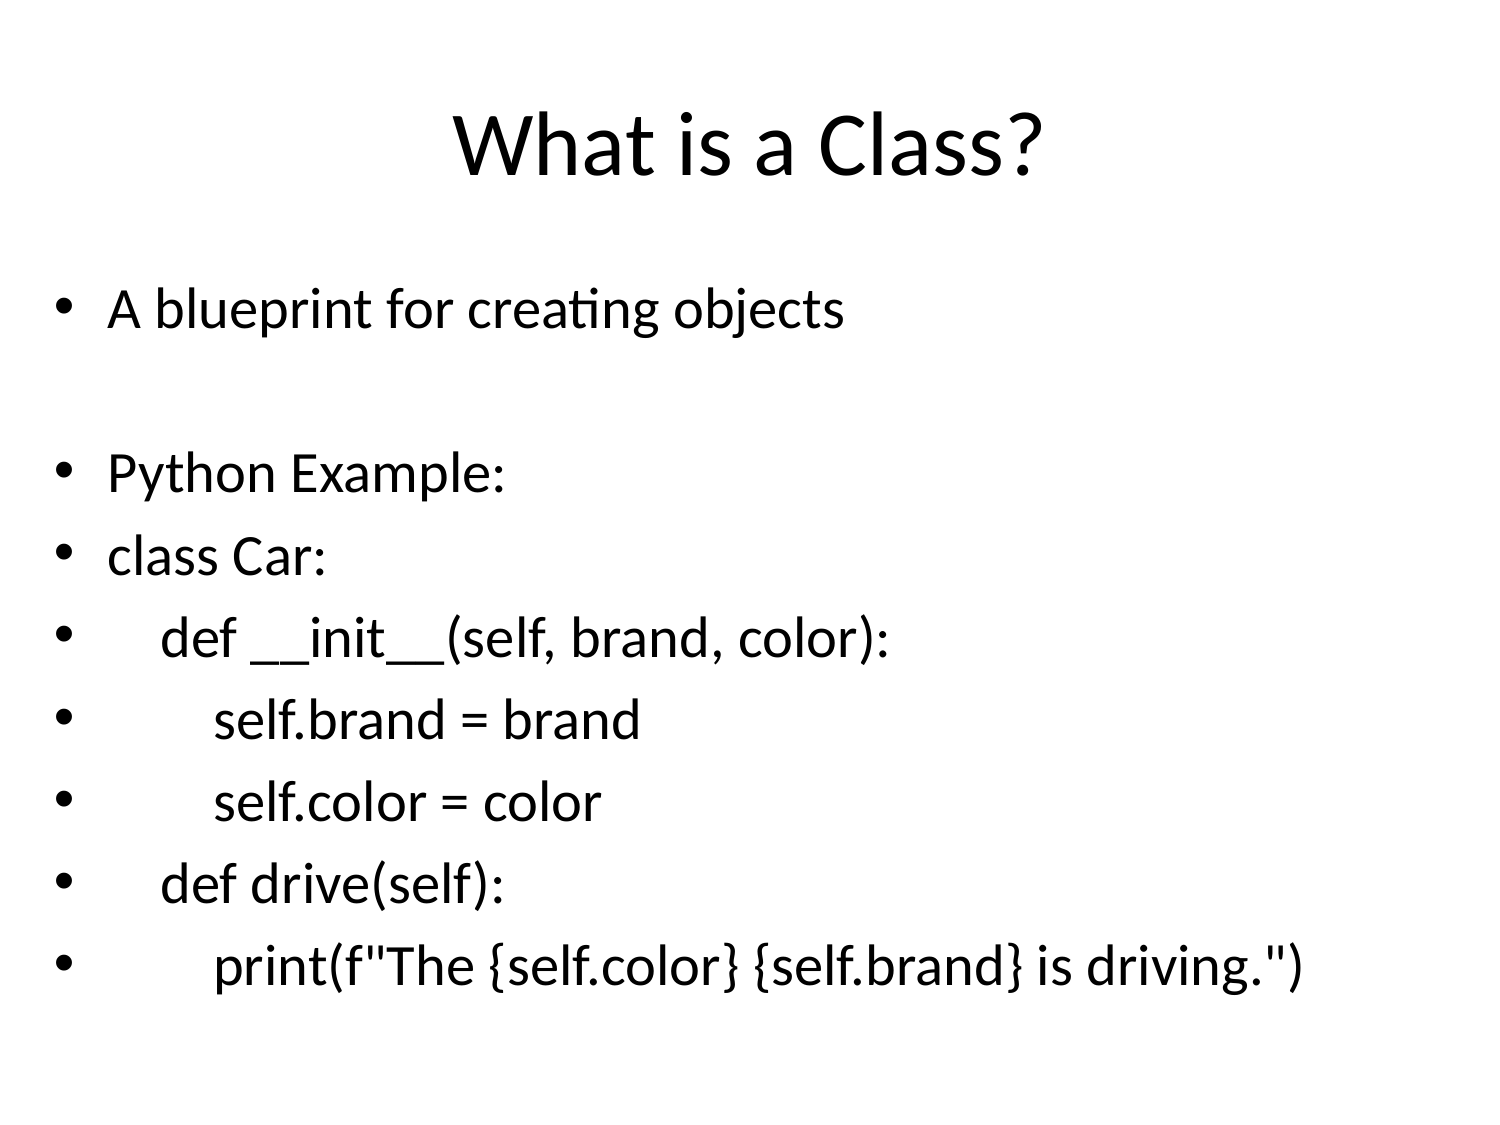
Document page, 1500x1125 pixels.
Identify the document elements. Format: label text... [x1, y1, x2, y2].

title What is a Class? [75, 45, 1425, 233]
list A blueprint for creating objects Python Example: class Car: def __init__(self, brand, color): self.brand = brand self.color = color def drive(self): print(f"The {self.color} {self.brand} is driving.") [38, 262, 1489, 1005]
